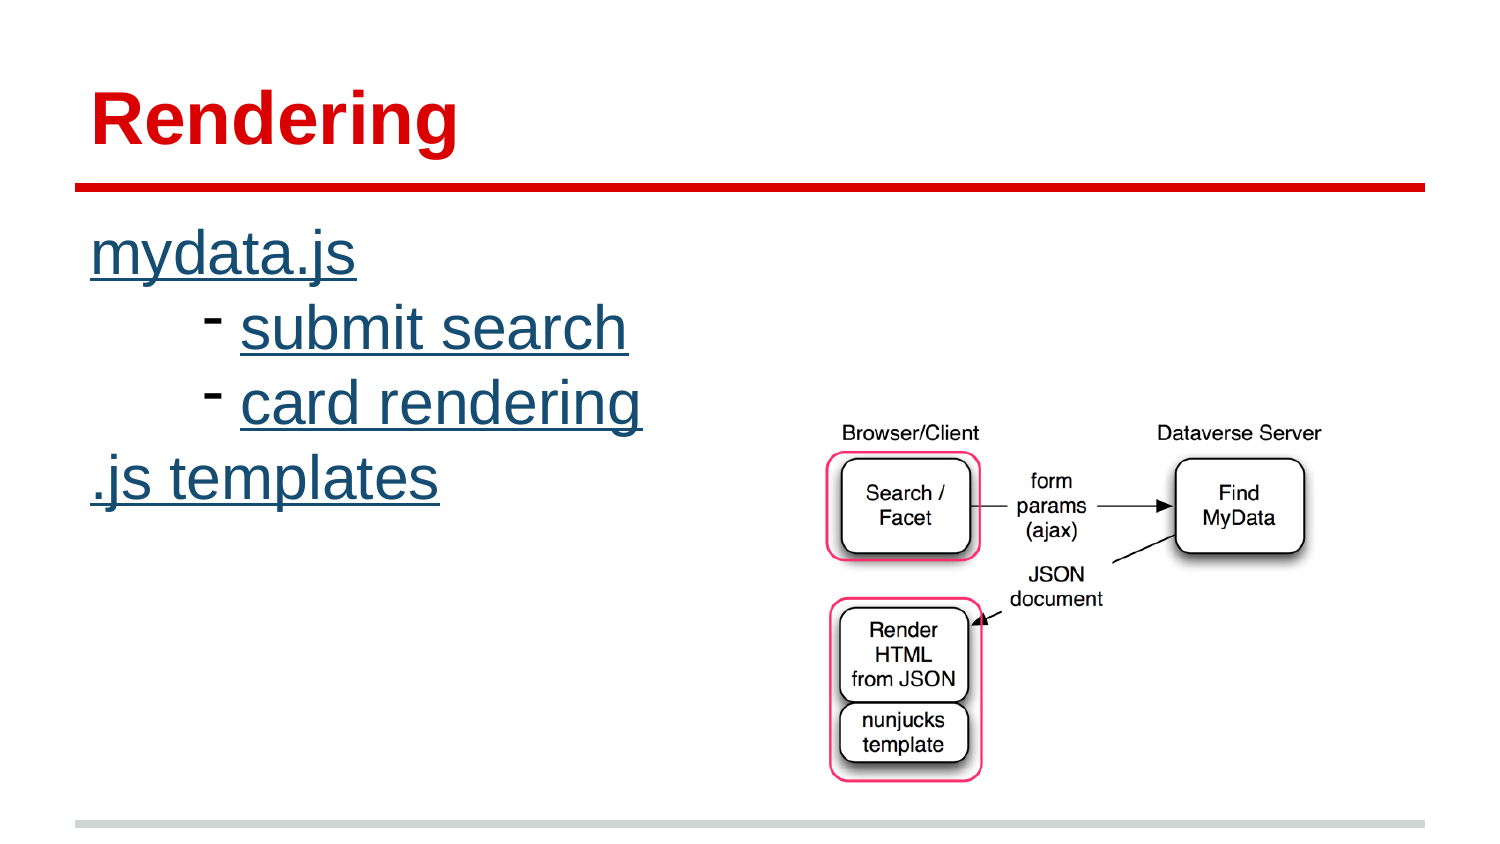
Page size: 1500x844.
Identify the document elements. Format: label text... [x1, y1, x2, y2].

list mydata.js submit search card rendering .js templates [75, 196, 1425, 808]
title Rendering [75, 33, 1425, 175]
picture [802, 394, 1353, 799]
